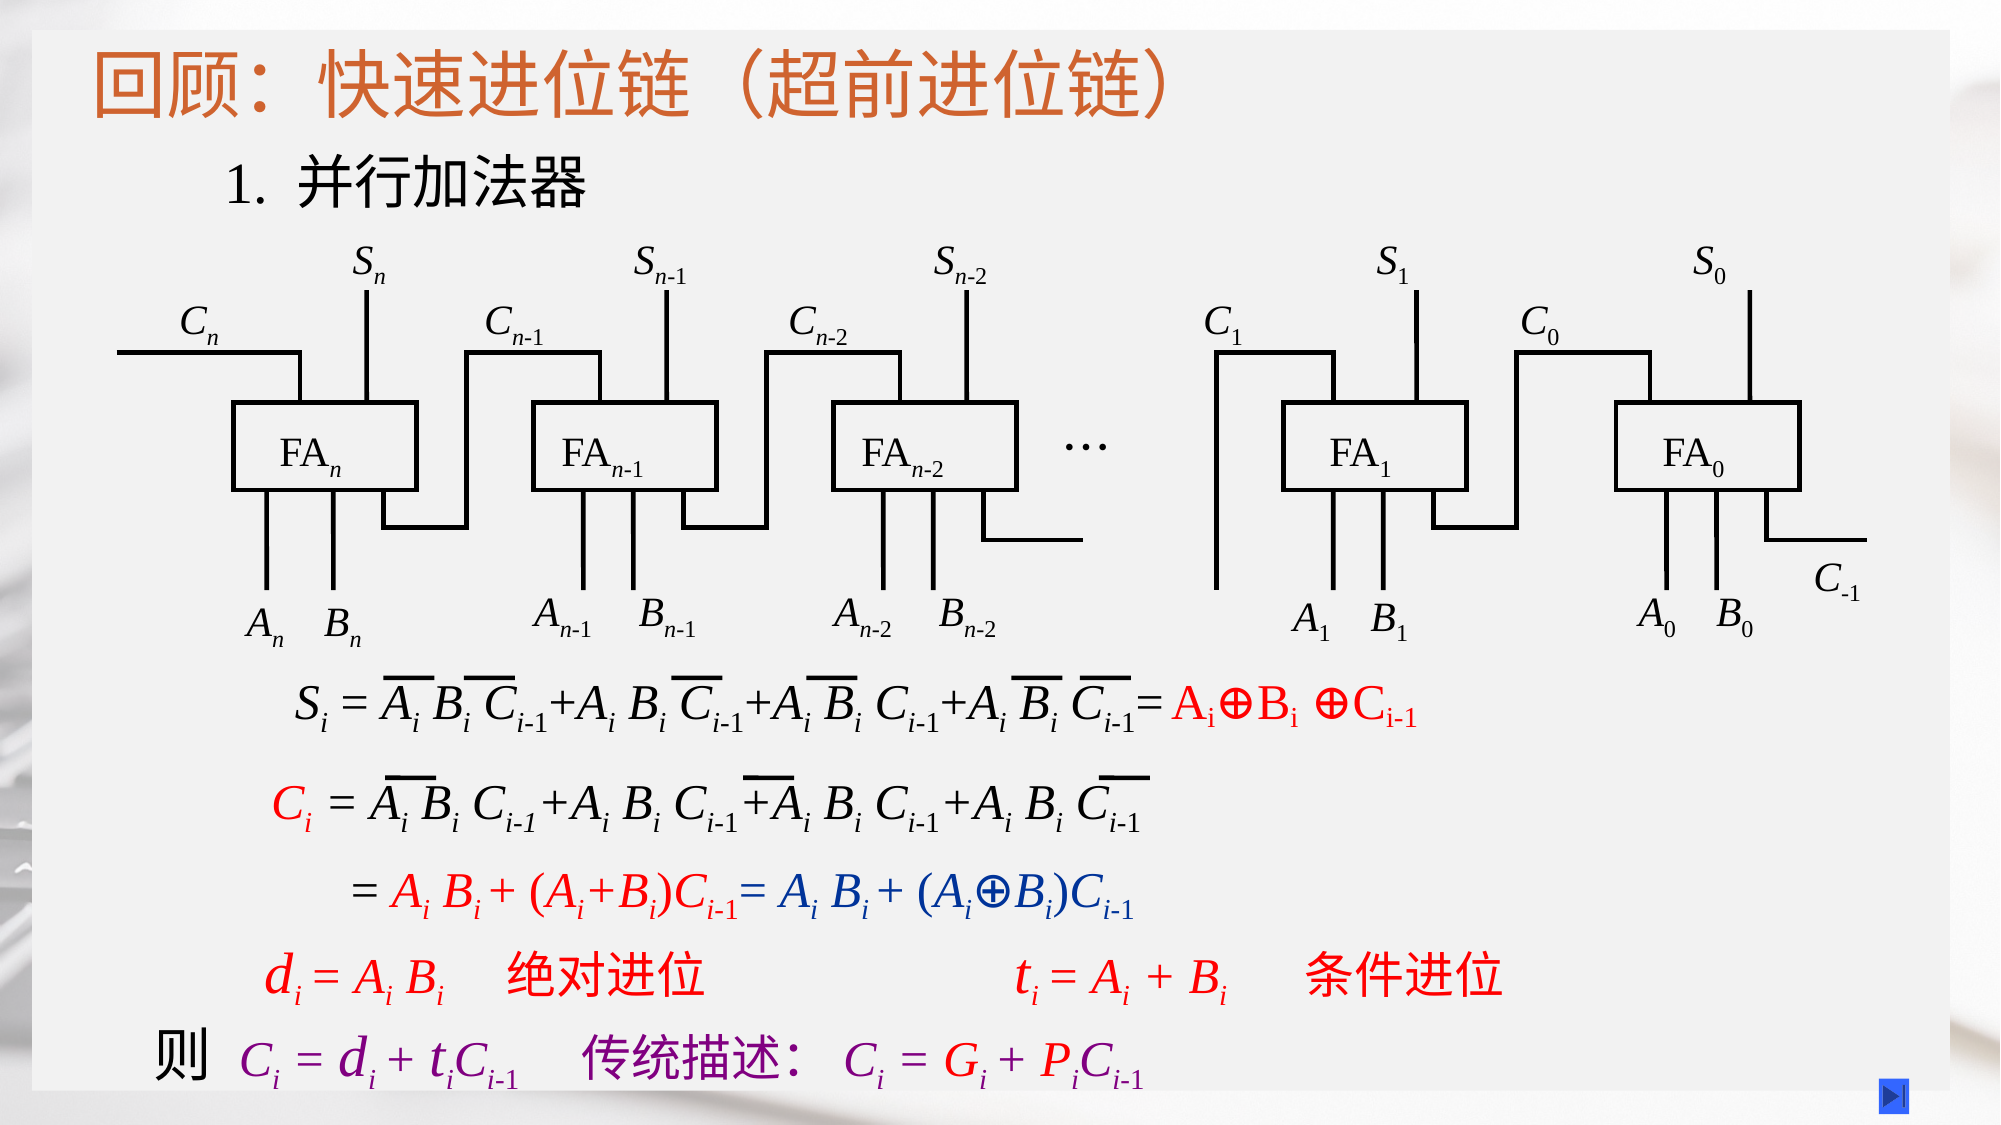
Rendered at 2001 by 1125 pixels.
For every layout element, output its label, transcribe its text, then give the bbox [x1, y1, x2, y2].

text_box di = Ai Bi 绝对进位 [249, 927, 950, 1010]
text_box [30, 28, 1952, 1093]
text_box 1. 并行加法器 [209, 137, 616, 223]
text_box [234, 762, 1178, 839]
text_box = Ai Bi + (Ai+Bi)Ci-1= Ai Bi + (Ai⊕Bi)Ci-1 [336, 849, 1150, 933]
text_box ti = Ai + Bi 条件进位 [999, 927, 1767, 1019]
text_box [246, 665, 1468, 739]
text_box 回顾：快速进位链（超前进位链） [76, 29, 1277, 135]
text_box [116, 224, 1879, 654]
text_box 则 Ci = di + tiCi-1 传统描述：Ci = Gi + PiCi-1 [138, 1010, 1417, 1103]
text_box [1878, 1078, 1910, 1115]
